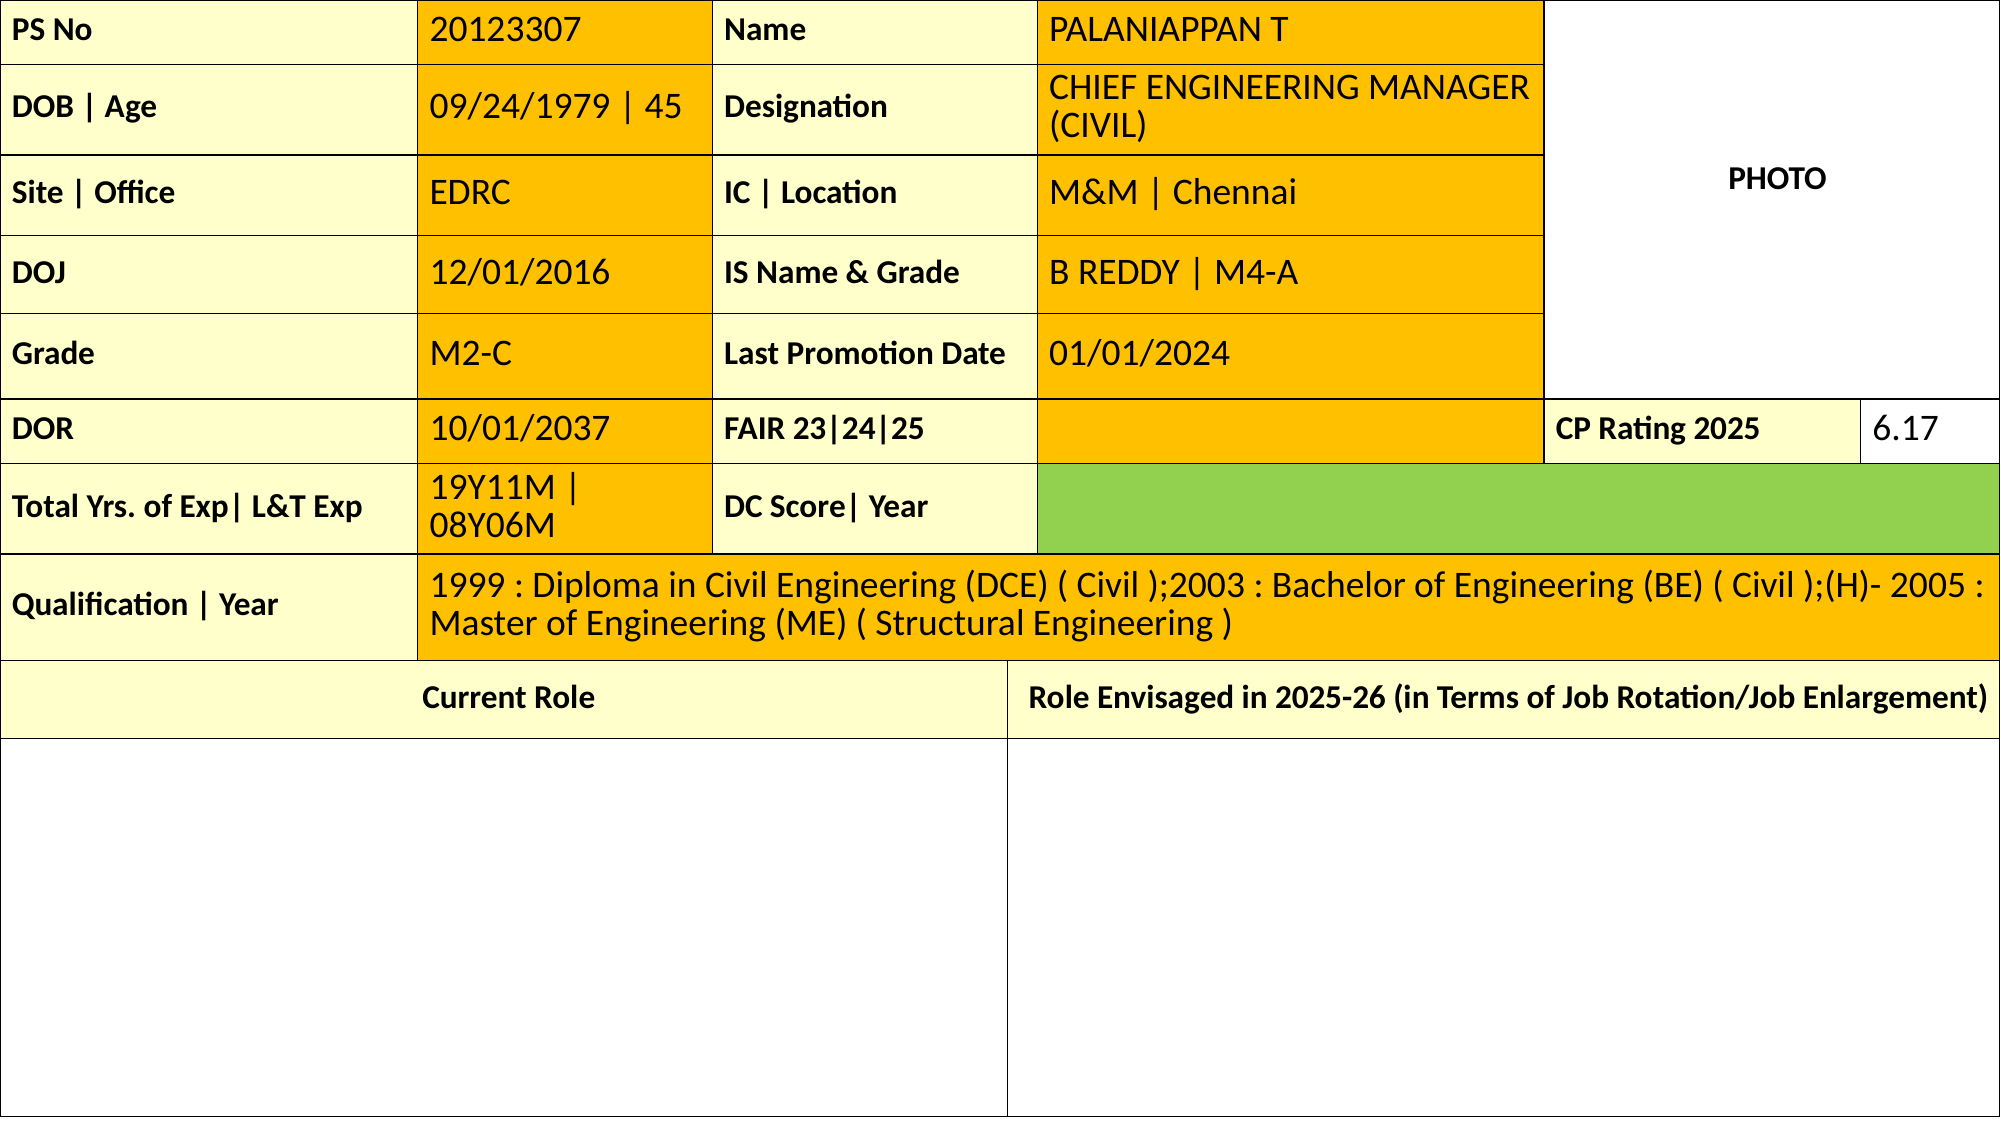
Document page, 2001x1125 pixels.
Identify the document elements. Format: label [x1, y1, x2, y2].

table_header [713, 1, 1037, 64]
table_cell [1038, 400, 1543, 463]
table_cell [1008, 739, 1999, 1116]
table_cell [418, 314, 712, 398]
table_cell [1545, 400, 1860, 463]
table_cell [418, 464, 712, 553]
table_cell [1038, 236, 1543, 313]
table_cell [418, 156, 712, 235]
table_cell [1, 555, 417, 660]
table_cell [713, 314, 1037, 398]
table_cell [713, 236, 1037, 313]
table_cell [1, 739, 1007, 1116]
table_cell [713, 156, 1037, 235]
table_cell [1, 464, 417, 553]
table_cell [1038, 464, 1999, 553]
table_cell [1861, 400, 1999, 463]
table_cell [1, 661, 1007, 738]
table_cell [418, 400, 712, 463]
table_cell [418, 236, 712, 313]
table_cell [1, 236, 417, 313]
table_cell [1008, 661, 1999, 738]
table_cell [1, 156, 417, 235]
table_header [418, 1, 712, 64]
table_cell [1038, 314, 1543, 398]
table_header [1545, 1, 1999, 398]
table_header [1, 1, 417, 64]
table_cell [1, 314, 417, 398]
table_header [1038, 1, 1543, 64]
table_cell [713, 400, 1037, 463]
table_cell [1038, 65, 1543, 154]
table_cell [1, 65, 417, 154]
table_cell [1, 400, 417, 463]
table_cell [418, 65, 712, 154]
table_cell [713, 464, 1037, 553]
table_cell [1038, 156, 1543, 235]
table_cell [418, 555, 1999, 660]
table_cell [713, 65, 1037, 154]
